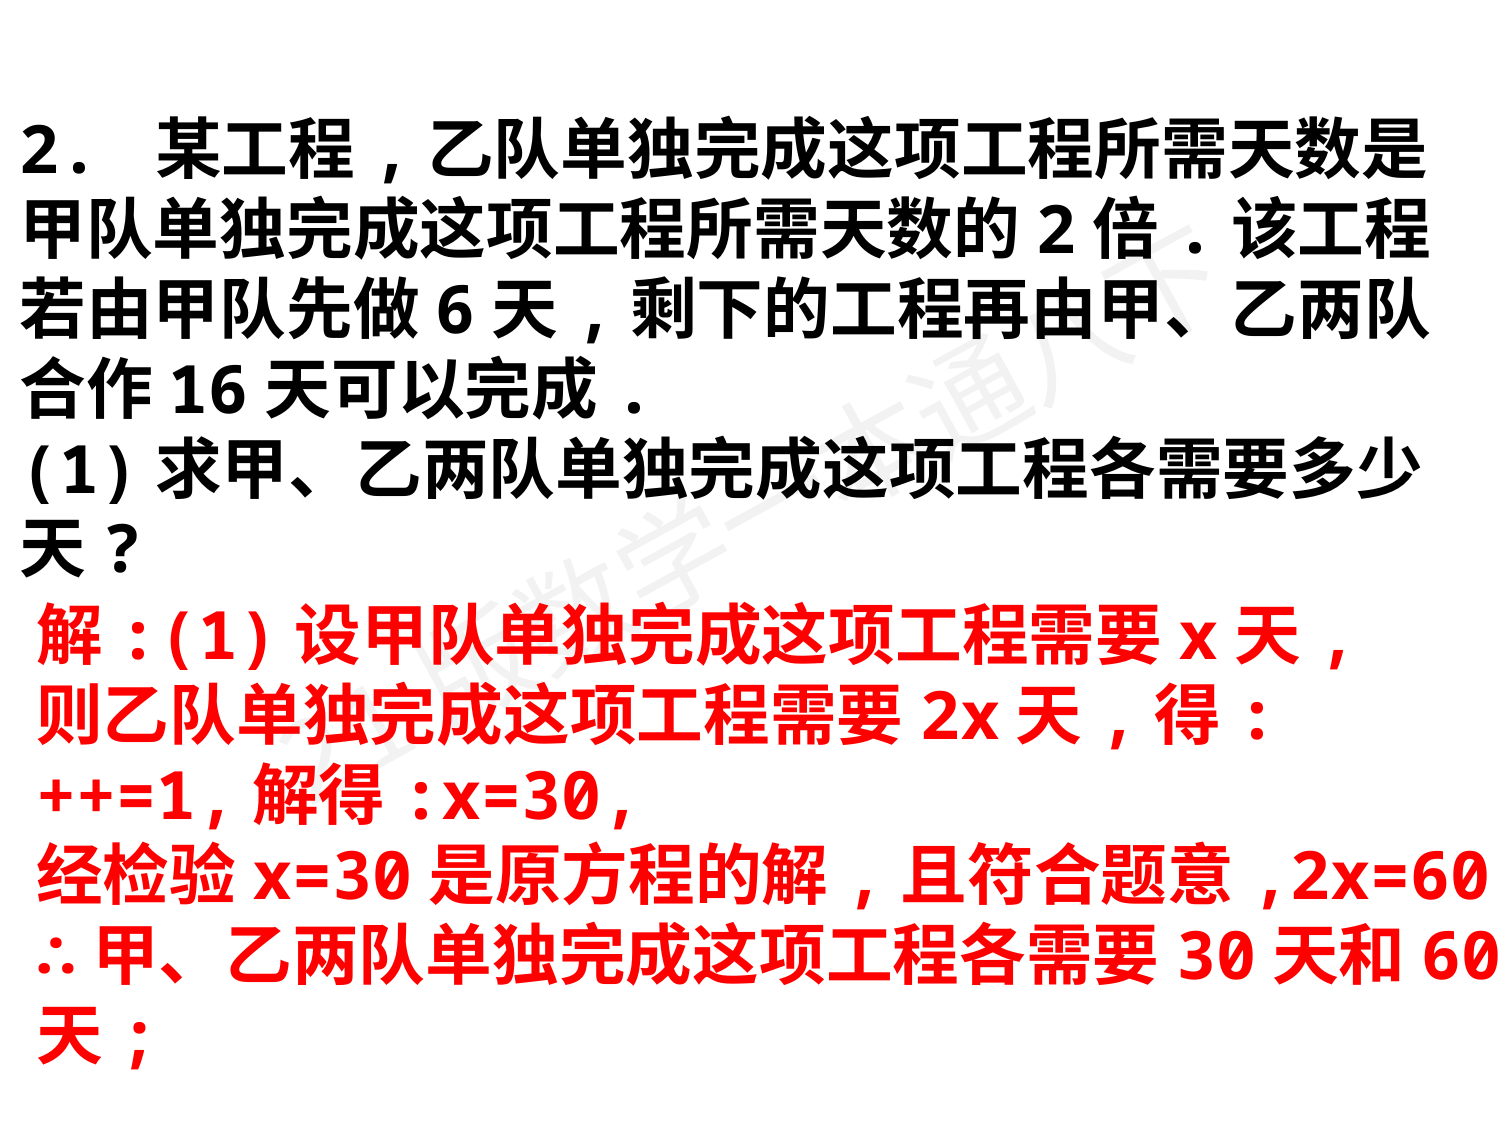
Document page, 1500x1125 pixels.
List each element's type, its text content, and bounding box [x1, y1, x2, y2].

text_box 2. 某工程,乙队单独完成这项工程所需天数是甲队单独完成这项工程所需天数的2倍.该工程若由甲队先做6天,剩下的工程再由甲、乙两队合作16天可以完成. (1)求甲、乙两队单独完成这项工程各需要多少天? [4, 99, 1500, 594]
